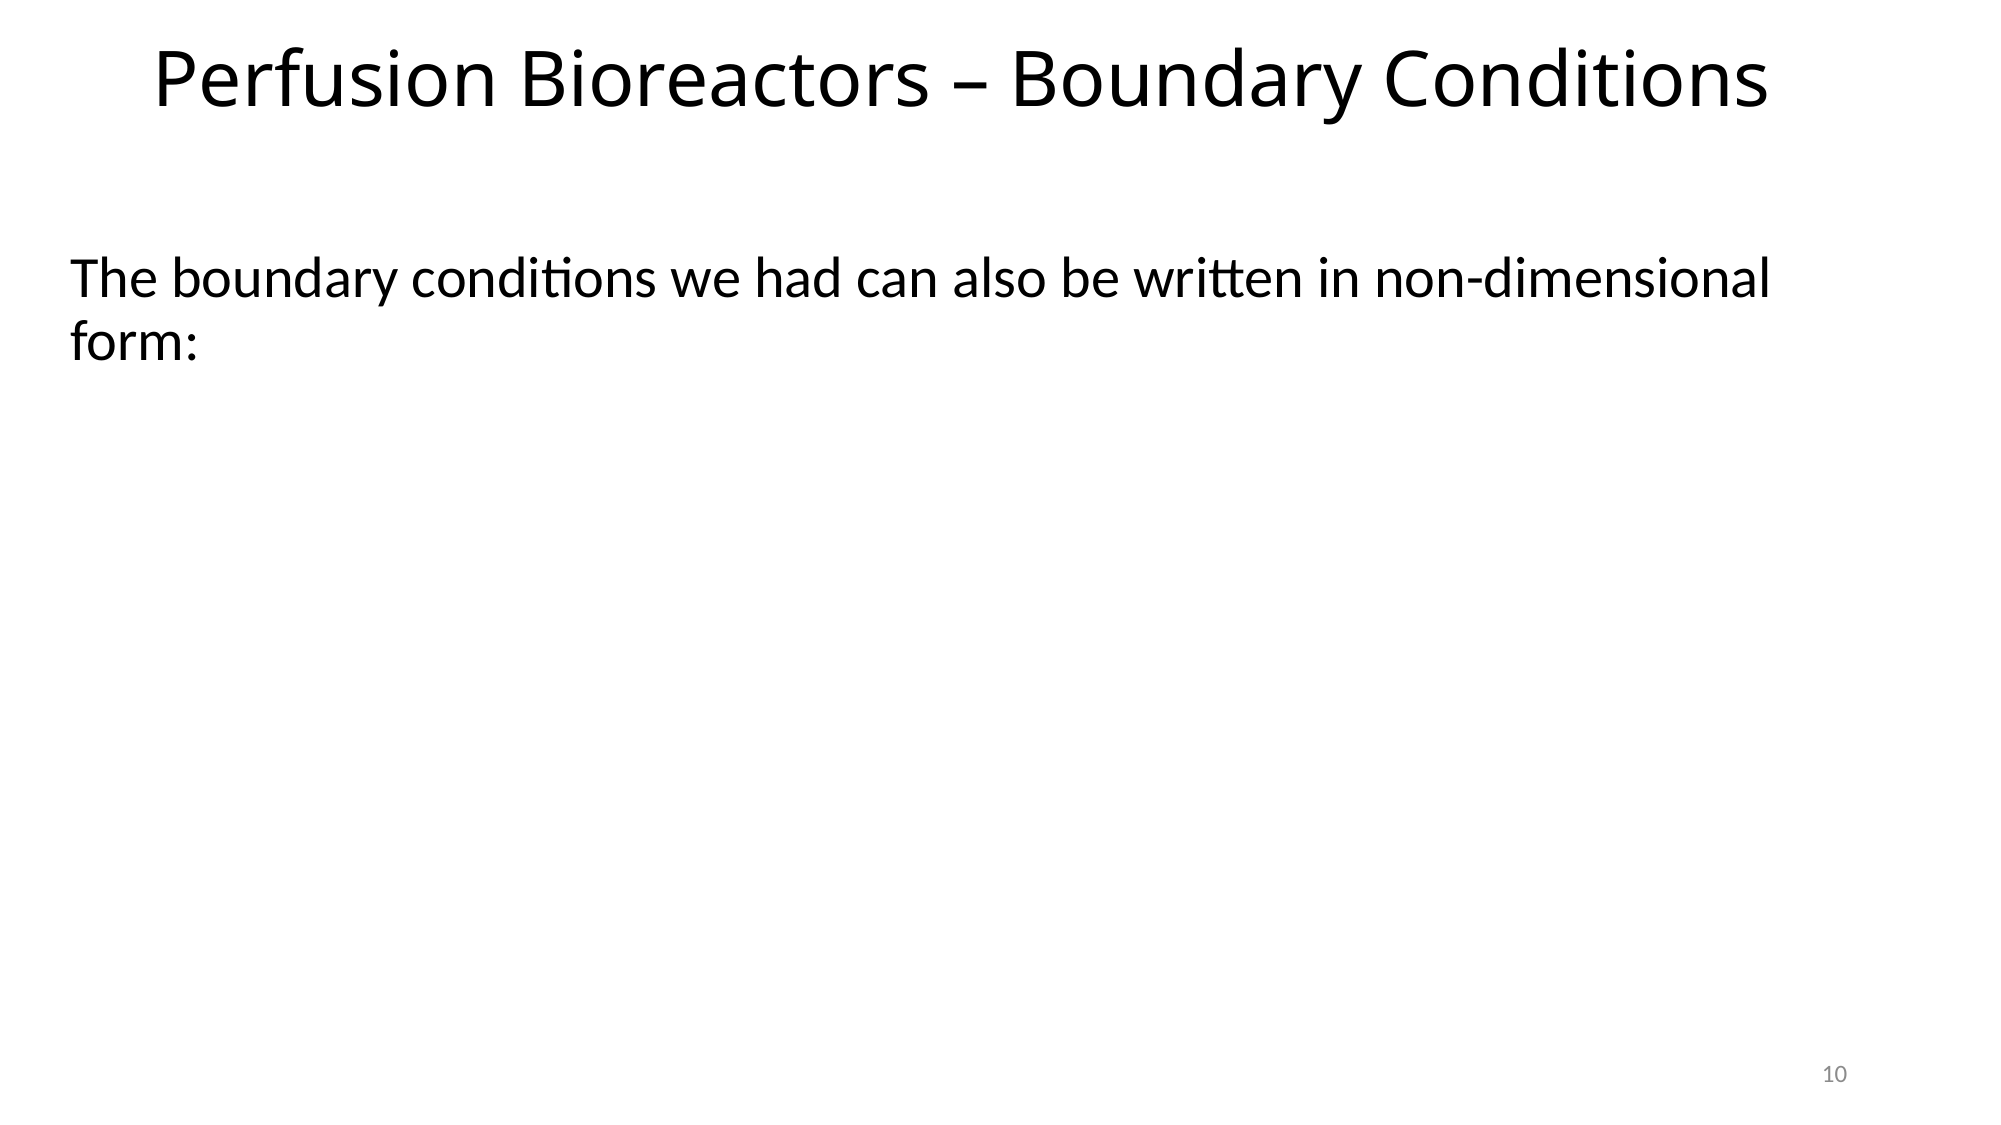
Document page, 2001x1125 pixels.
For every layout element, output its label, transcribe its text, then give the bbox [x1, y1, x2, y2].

slide_number 10 [1412, 1042, 1863, 1103]
title Perfusion Bioreactors – Boundary Conditions [137, 3, 1863, 161]
